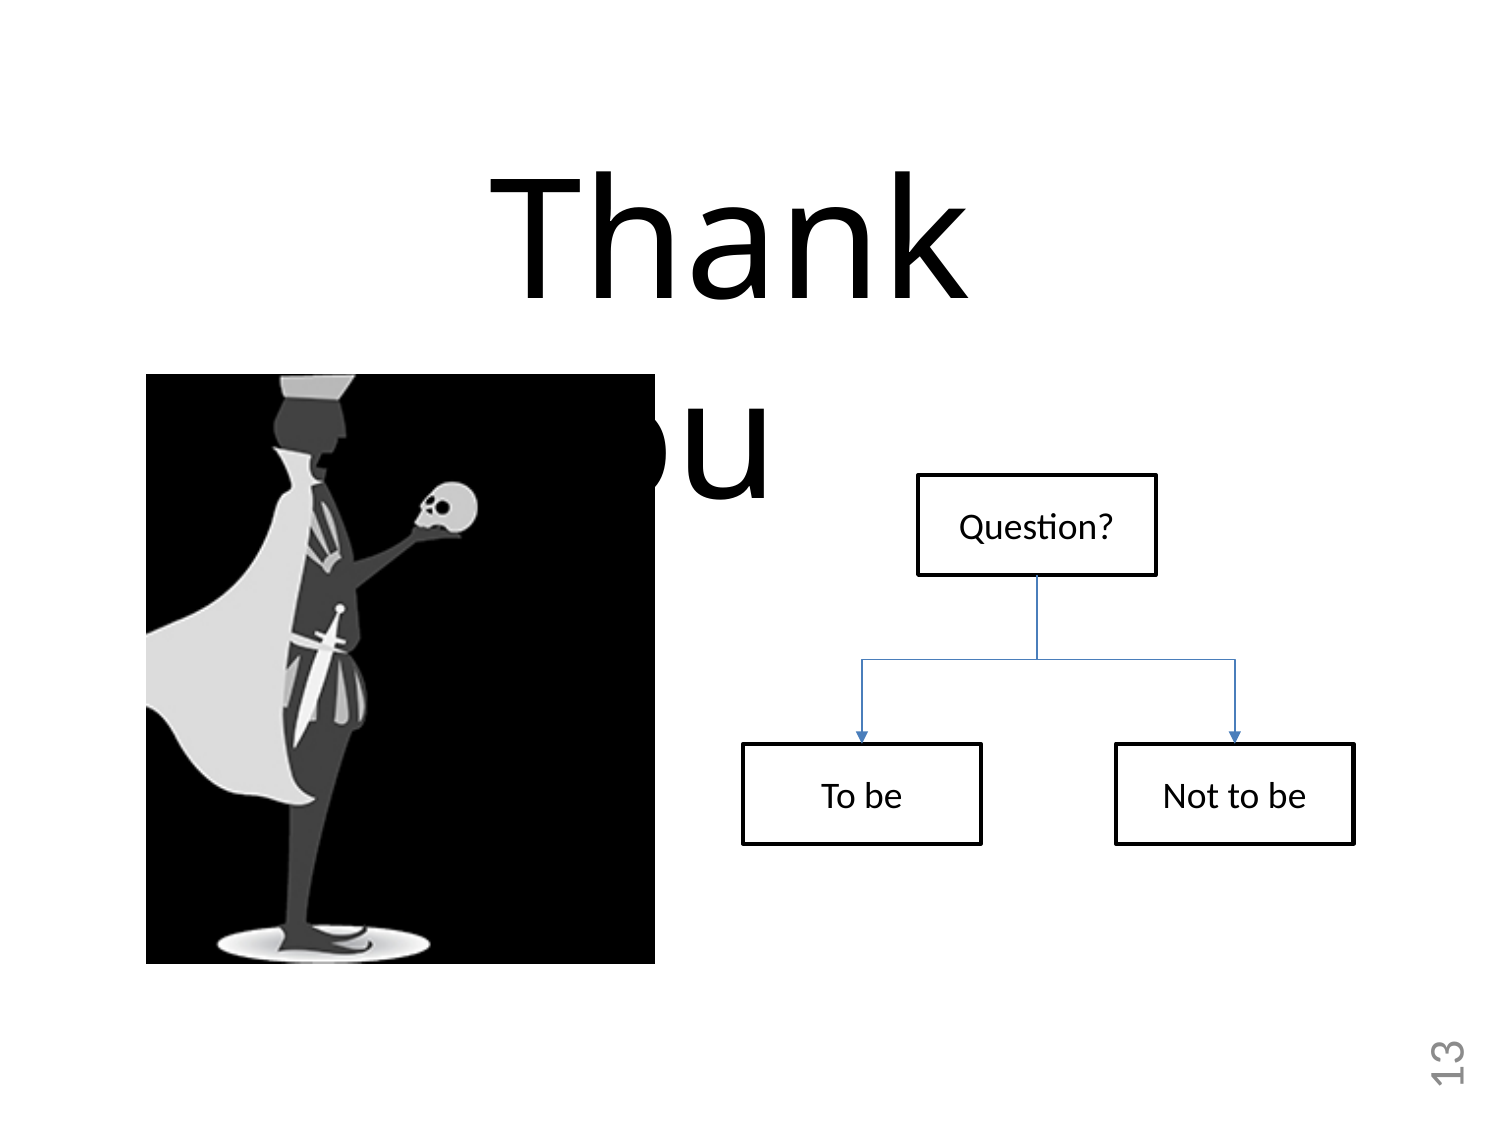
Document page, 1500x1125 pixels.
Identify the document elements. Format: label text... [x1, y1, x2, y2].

text_box Question? [916, 473, 1158, 577]
text_box To be [741, 742, 983, 846]
picture [146, 374, 655, 964]
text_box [864, 571, 1035, 748]
slide_number 13 [1412, 1025, 1475, 1125]
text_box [1051, 560, 1221, 759]
text_box Thank you [474, 124, 1053, 540]
text_box Not to be [1114, 742, 1356, 846]
